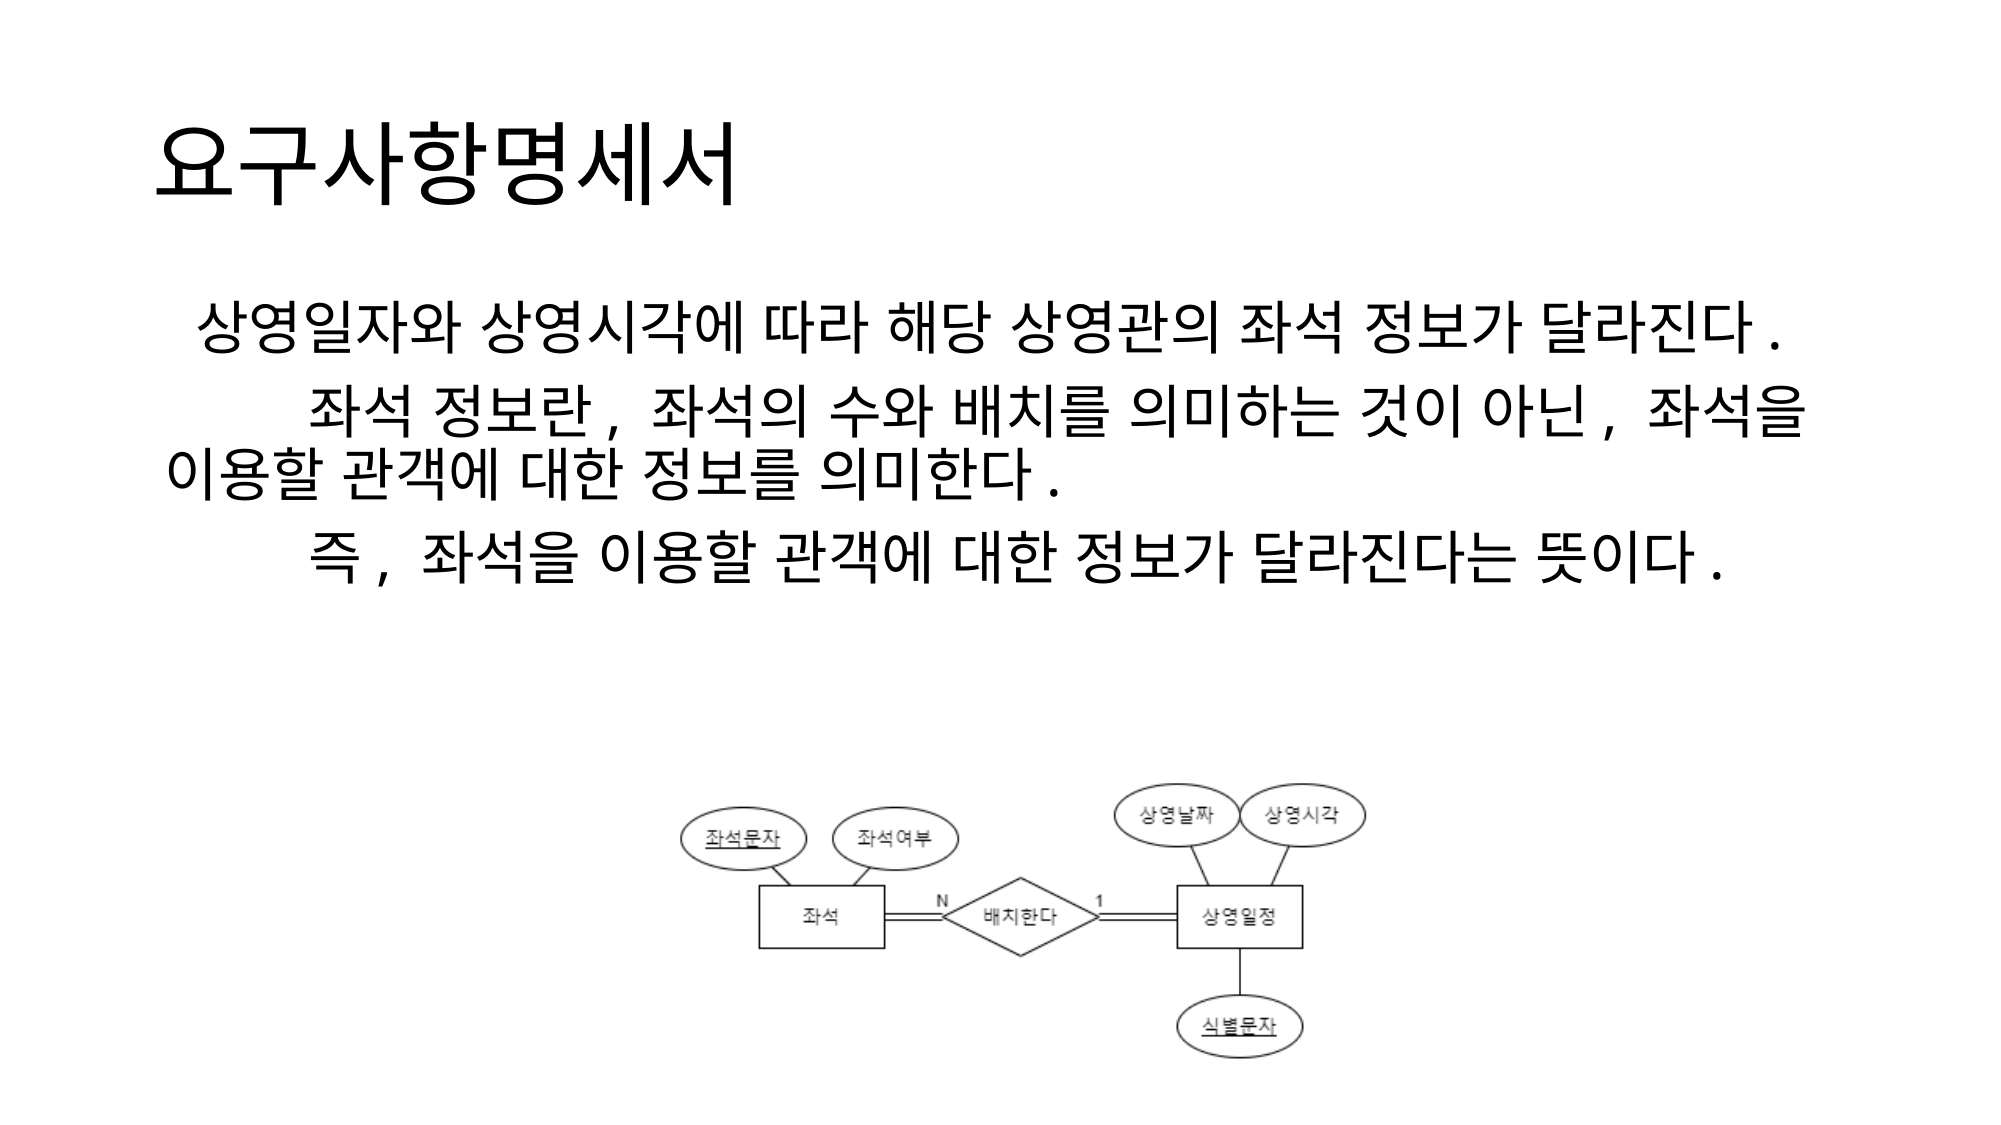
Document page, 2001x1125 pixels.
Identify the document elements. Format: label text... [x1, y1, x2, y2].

title 요구사항명세서 [137, 59, 1863, 278]
list 상영일자와 상영시각에 따라 해당 상영관의 좌석 정보가 달라진다. 좌석 정보란, 좌석의 수와 배치를 의미하는 것이 아닌, 좌석을 이용할 관객에 대한 정보를 의미한다. 즉, 좌석을 이용할 관객에 대한 정보가 달라진다는 뜻이다. [149, 291, 1875, 1006]
picture [654, 757, 1371, 1065]
